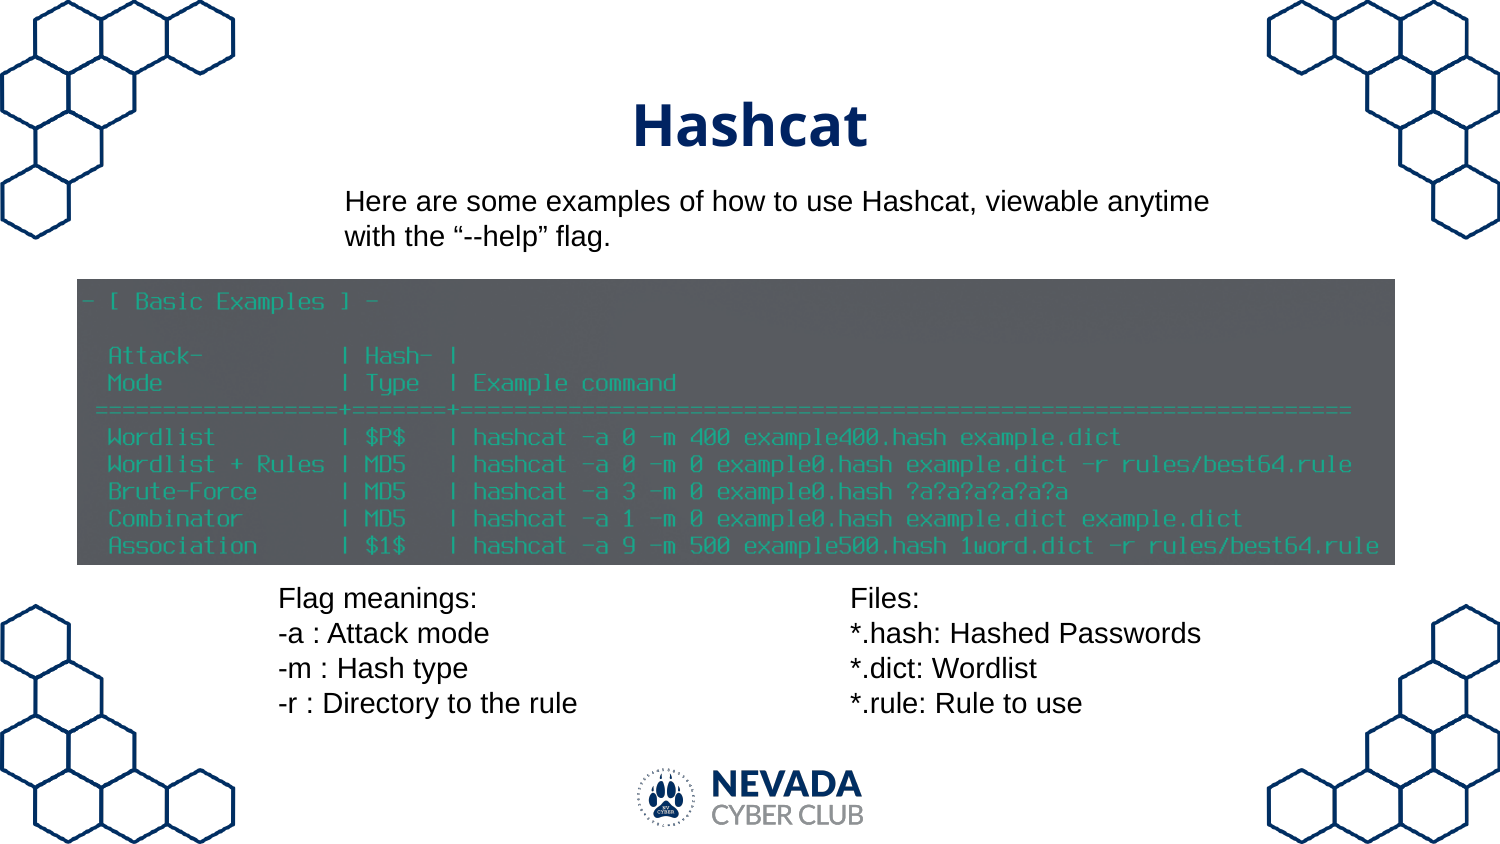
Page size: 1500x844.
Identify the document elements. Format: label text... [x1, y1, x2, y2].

title Hashcat [51, 72, 1449, 167]
text_box Flag meanings: -a : Attack mode -m : Hash type -r : Directory to the rule [263, 574, 699, 630]
picture [0, 0, 1500, 844]
text_box Files: *.hash: Hashed Passwords *.dict: Wordlist *.rule: Rule to use [835, 574, 1283, 734]
text_box Here are some examples of how to use Hashcat, viewable anytime with the “--help” flag. [254, 166, 1246, 267]
